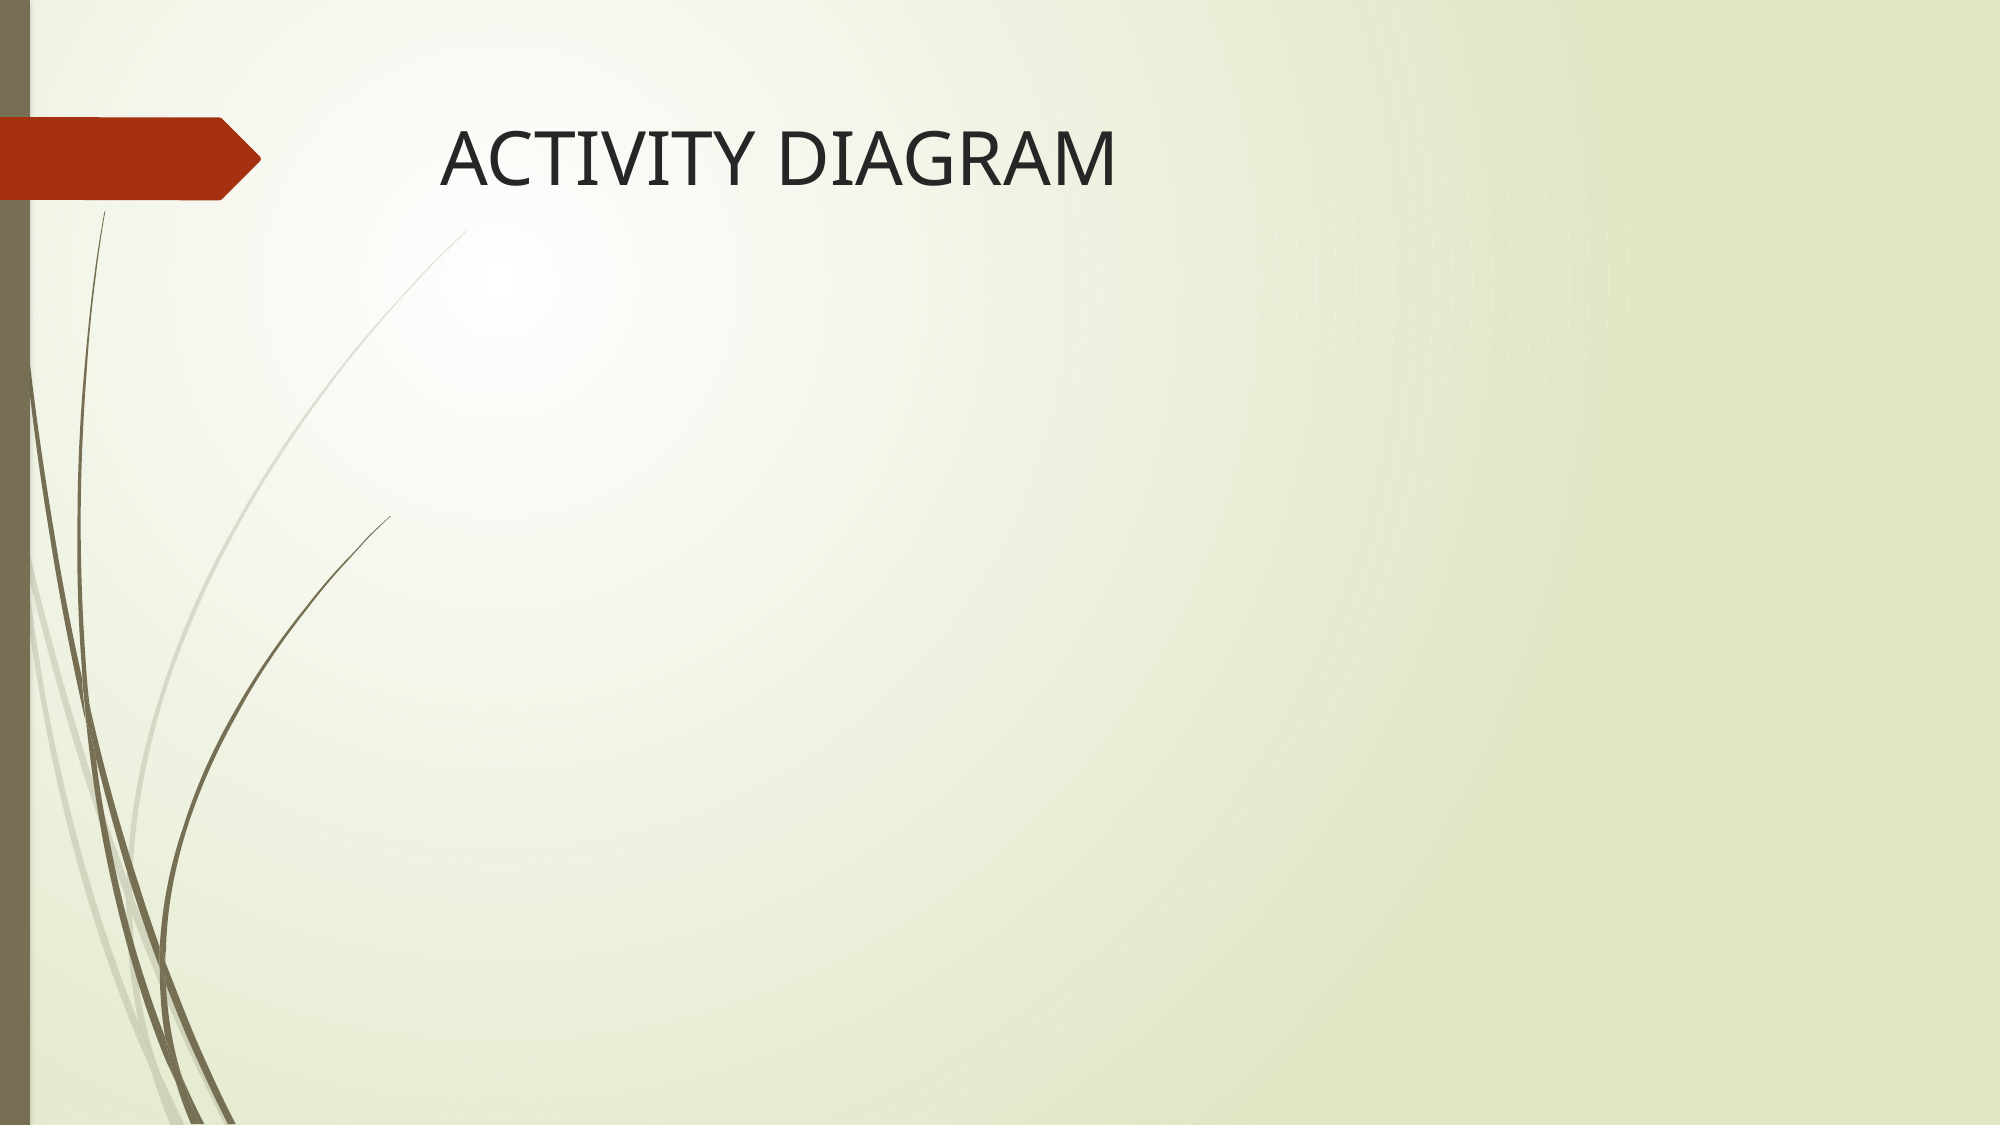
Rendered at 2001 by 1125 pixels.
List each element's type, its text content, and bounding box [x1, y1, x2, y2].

title ACTIVITY DIAGRAM [425, 102, 1888, 313]
